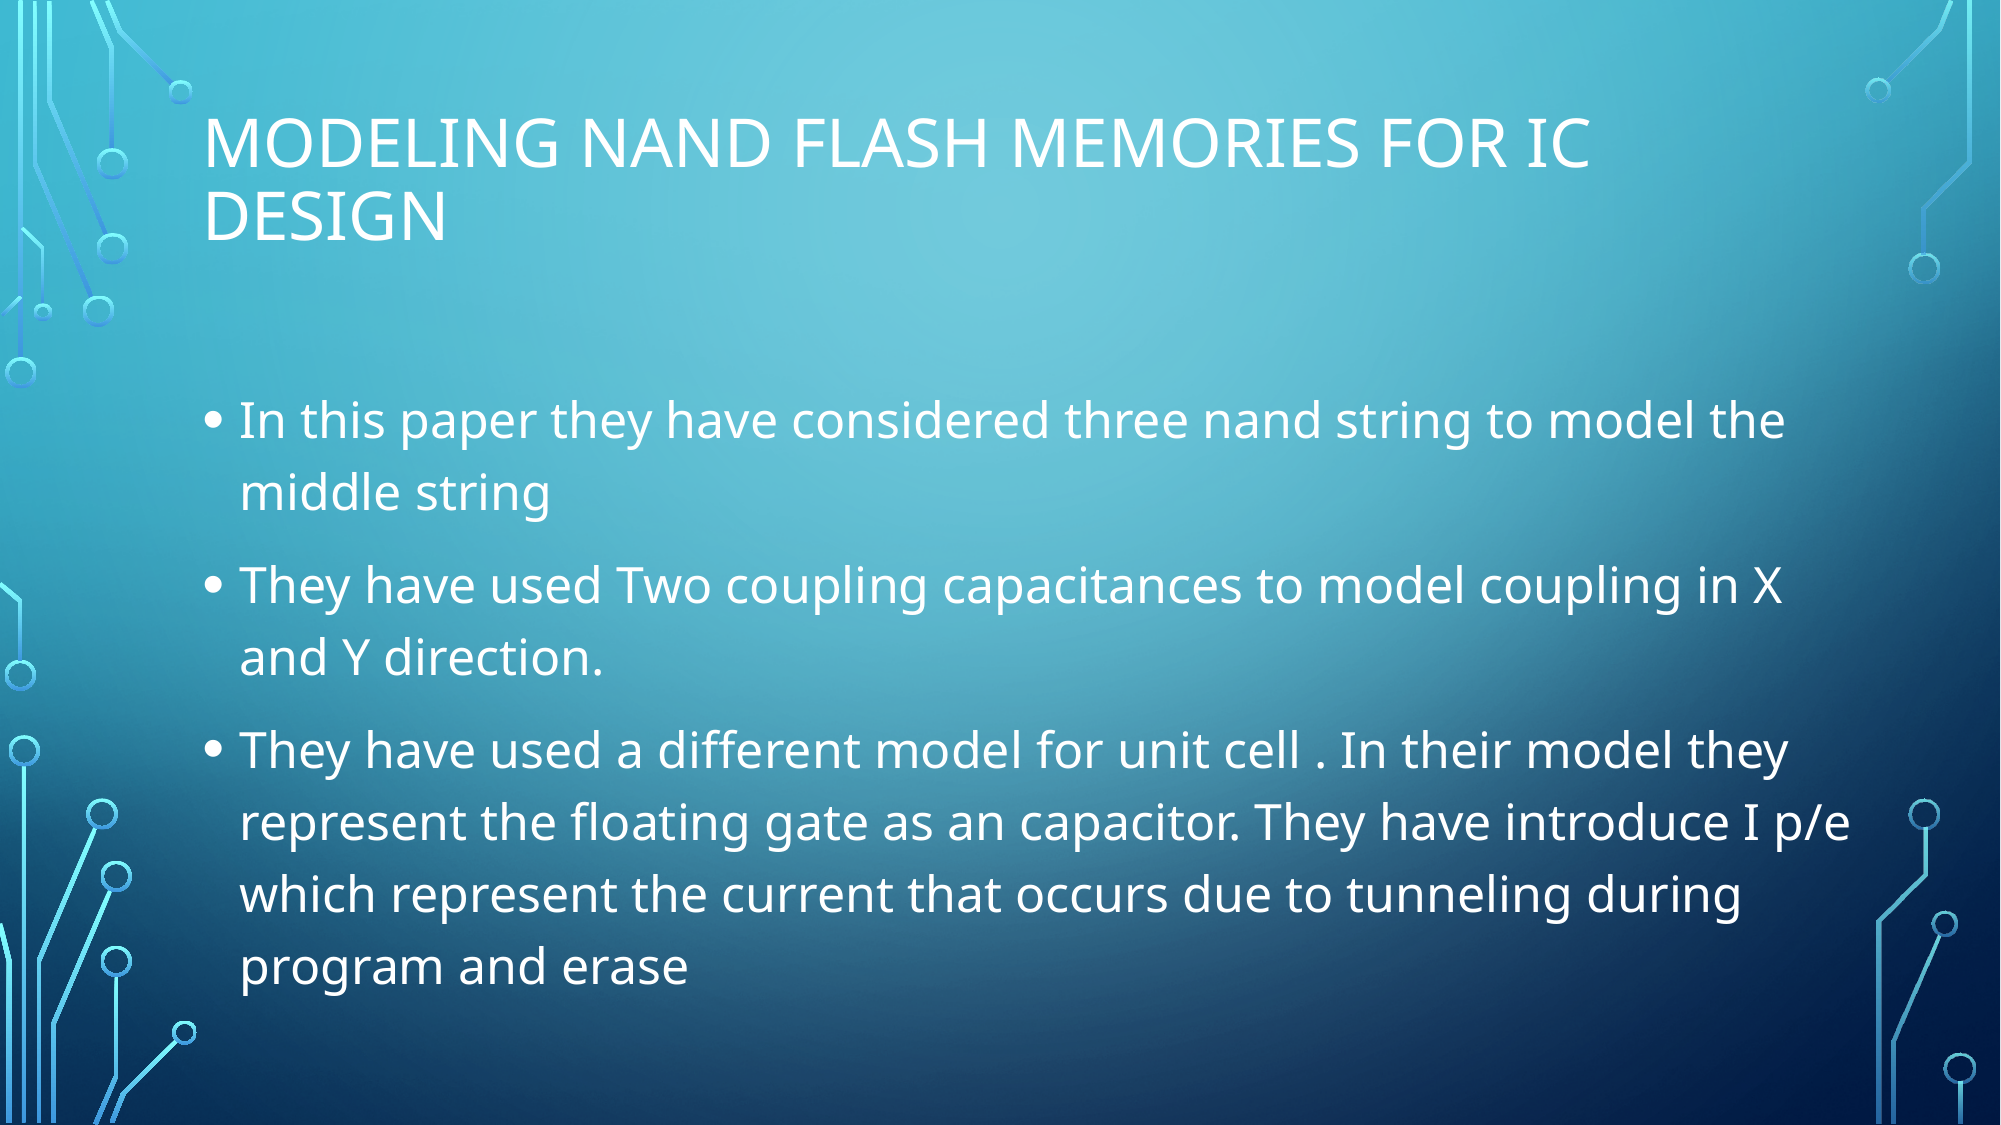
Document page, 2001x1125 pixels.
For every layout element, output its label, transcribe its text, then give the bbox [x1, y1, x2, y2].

list In this paper they have considered three nand string to model the middle string They have used Two coupling capacitances to model coupling in X and Y direction. They have used a different model for unit cell . In their model they represent the floating gate as an capacitor. They have introduce I p/e which represent the current that occurs due to tunneling during program and erase [187, 369, 1889, 950]
title Modeling NAND Flash Memories for IC Design [187, 101, 1813, 344]
